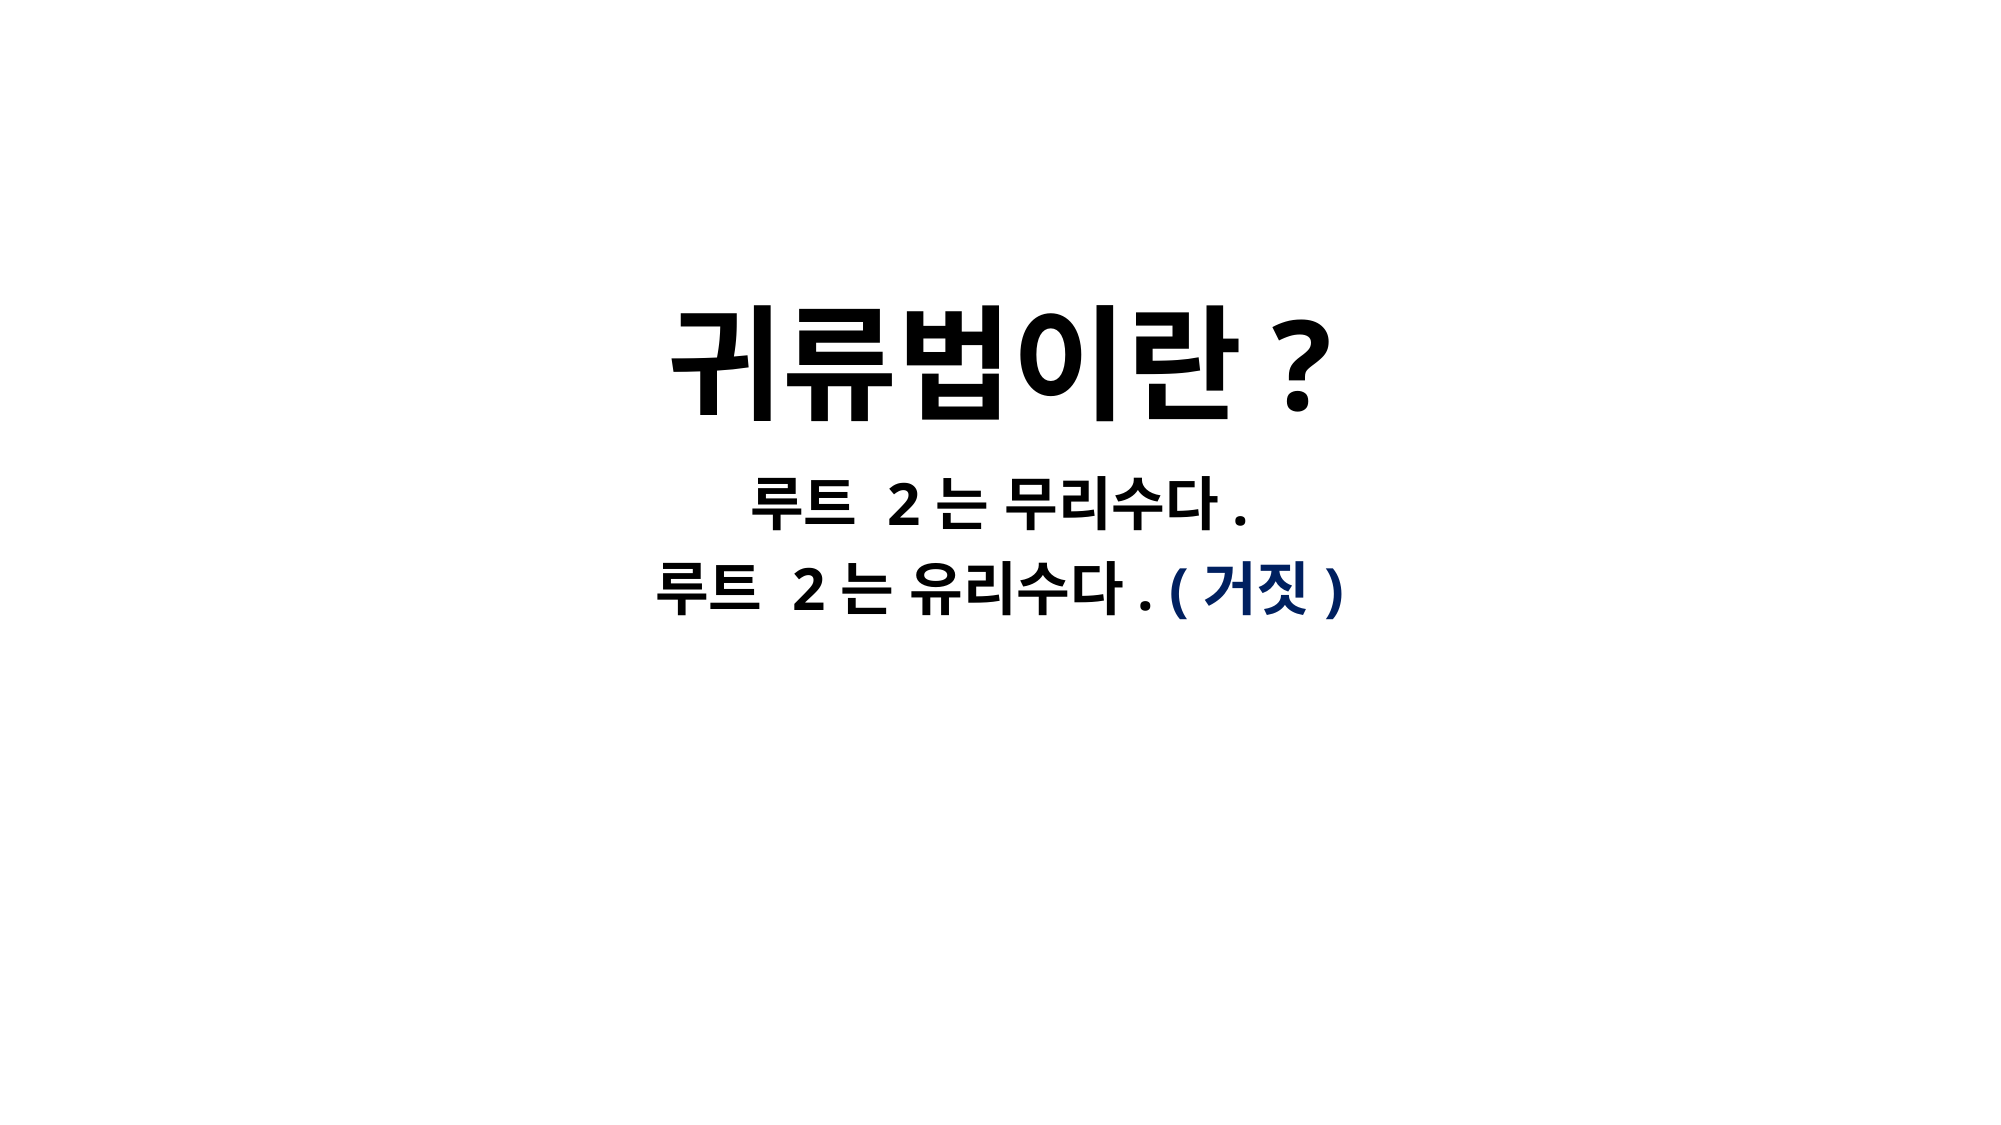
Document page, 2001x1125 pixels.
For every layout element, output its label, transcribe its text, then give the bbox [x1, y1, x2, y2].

text_box 루트 2는 무리수다. [299, 459, 1701, 545]
text_box 루트 2는 유리수다. (거짓) [299, 545, 1701, 630]
text_box 귀류법이란? [142, 278, 1858, 444]
